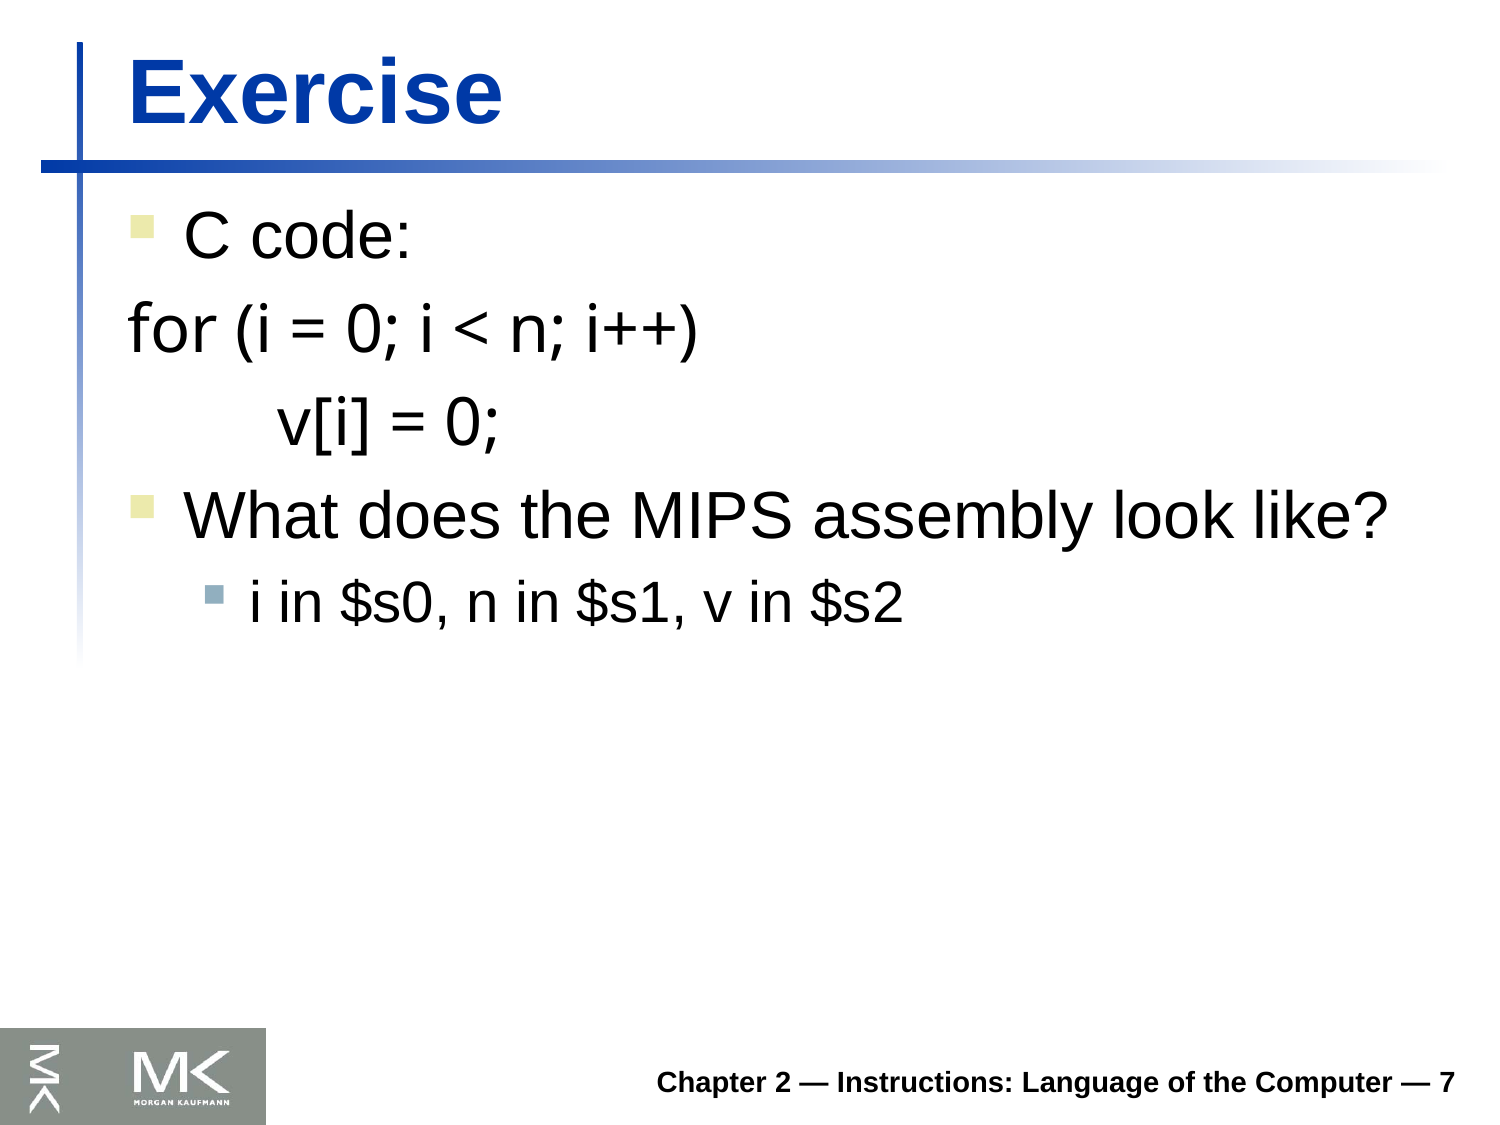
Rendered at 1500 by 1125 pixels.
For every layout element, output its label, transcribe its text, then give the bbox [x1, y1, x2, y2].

footer Chapter 2 — Instructions: Language of the Computer — 7 [277, 1046, 1471, 1106]
list C code: for (i = 0; i < n; i++) v[i] = 0; What does the MIPS assembly look like? i in $s0, n in $s1, v in $s2 [112, 184, 1469, 1024]
picture [0, 1028, 266, 1125]
title Exercise [112, 23, 1468, 149]
